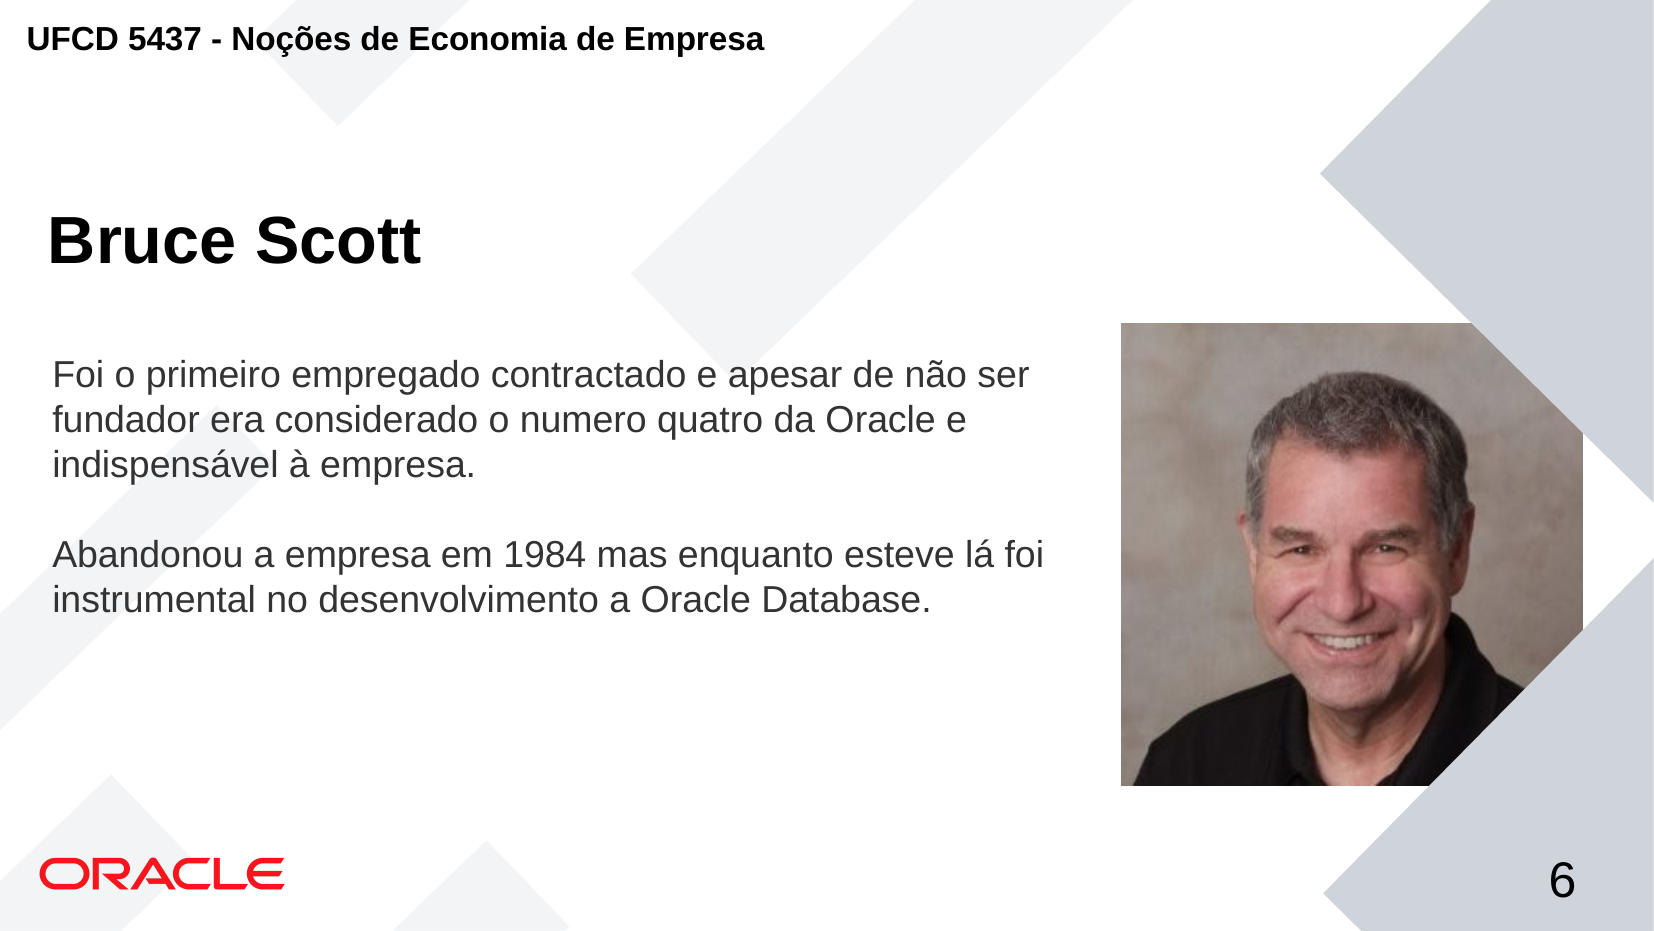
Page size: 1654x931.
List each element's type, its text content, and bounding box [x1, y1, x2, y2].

text_box Bruce Scott [33, 189, 588, 296]
picture [1121, 323, 1583, 786]
picture [37, 839, 287, 931]
text_box Foi o primeiro empregado contractado e apesar de não ser fundador era considerado o numero quatro da Oracle e indispensável à empresa. Abandonou a empresa em 1984 mas enquanto esteve lá foi instrumental no desenvolvimento a Oracle Database. [37, 342, 1088, 839]
